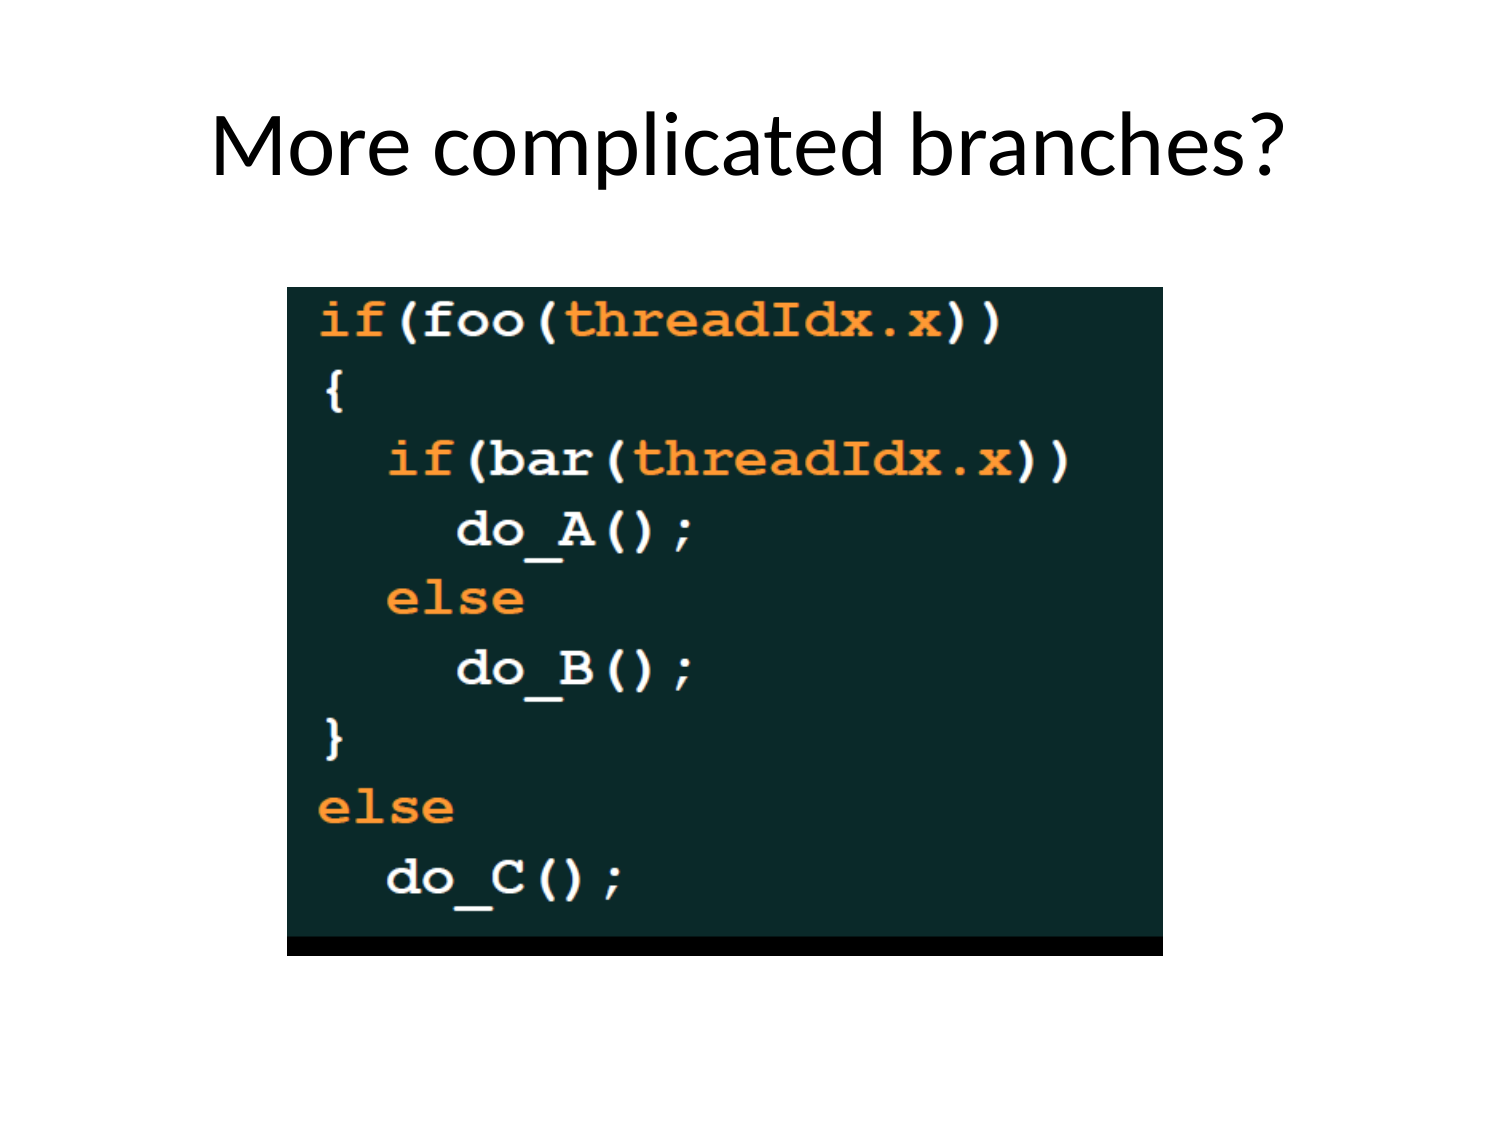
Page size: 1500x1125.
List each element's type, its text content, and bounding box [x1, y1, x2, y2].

picture [287, 287, 1163, 956]
title More complicated branches? [75, 45, 1425, 233]
